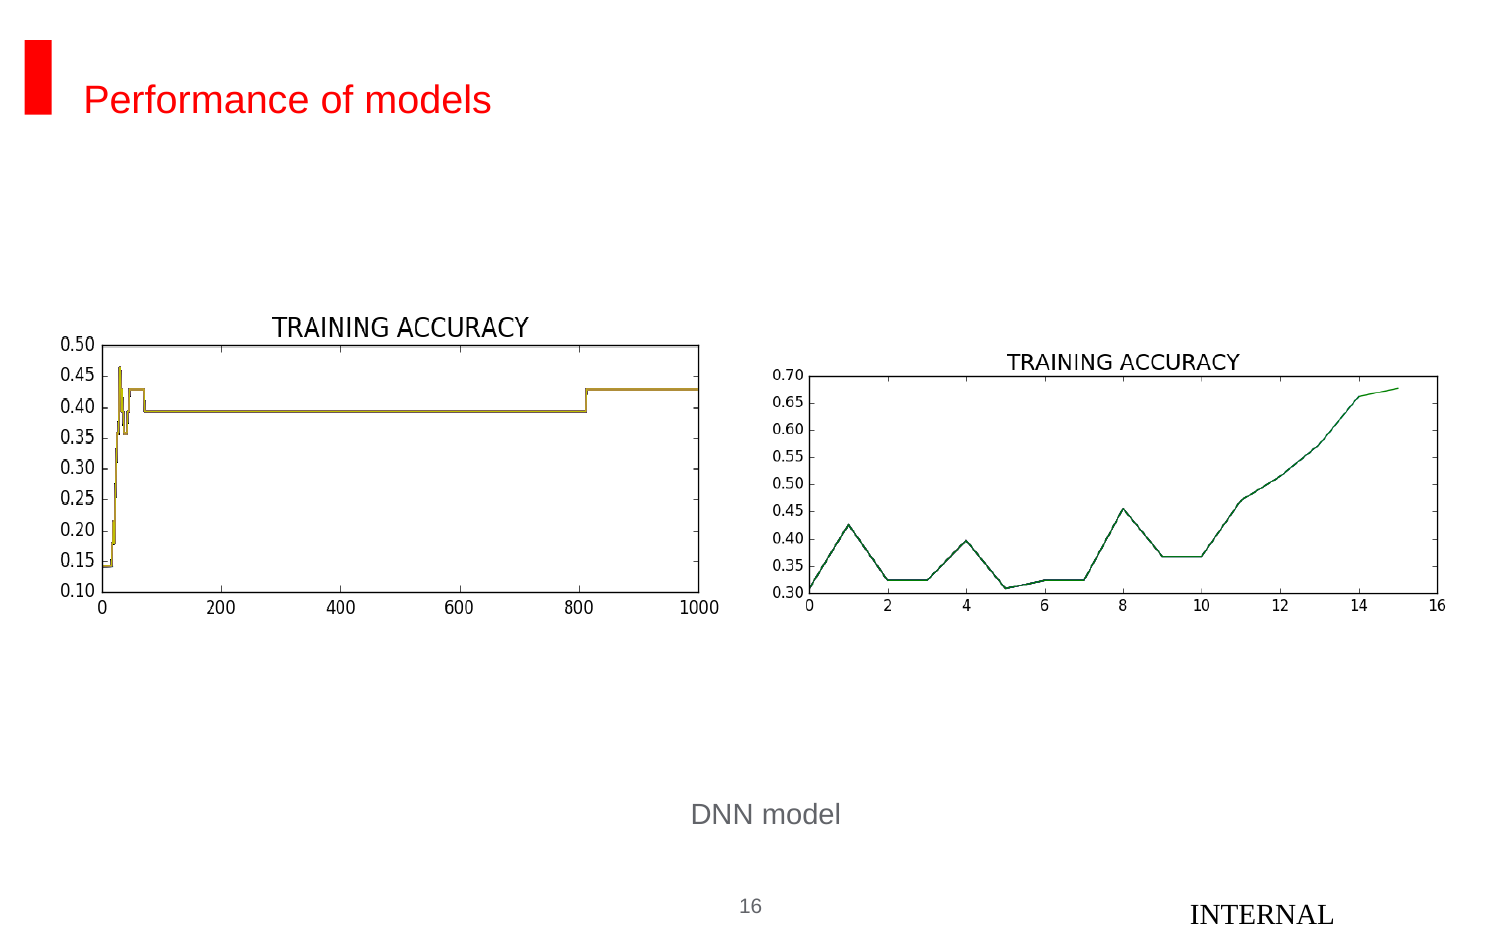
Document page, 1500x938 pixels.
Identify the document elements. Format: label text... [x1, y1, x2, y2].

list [765, 336, 1464, 669]
footer INTERNAL [1025, 887, 1500, 938]
picture [52, 278, 739, 635]
title Performance of models [83, 49, 1438, 125]
text_box DNN model [675, 787, 857, 838]
